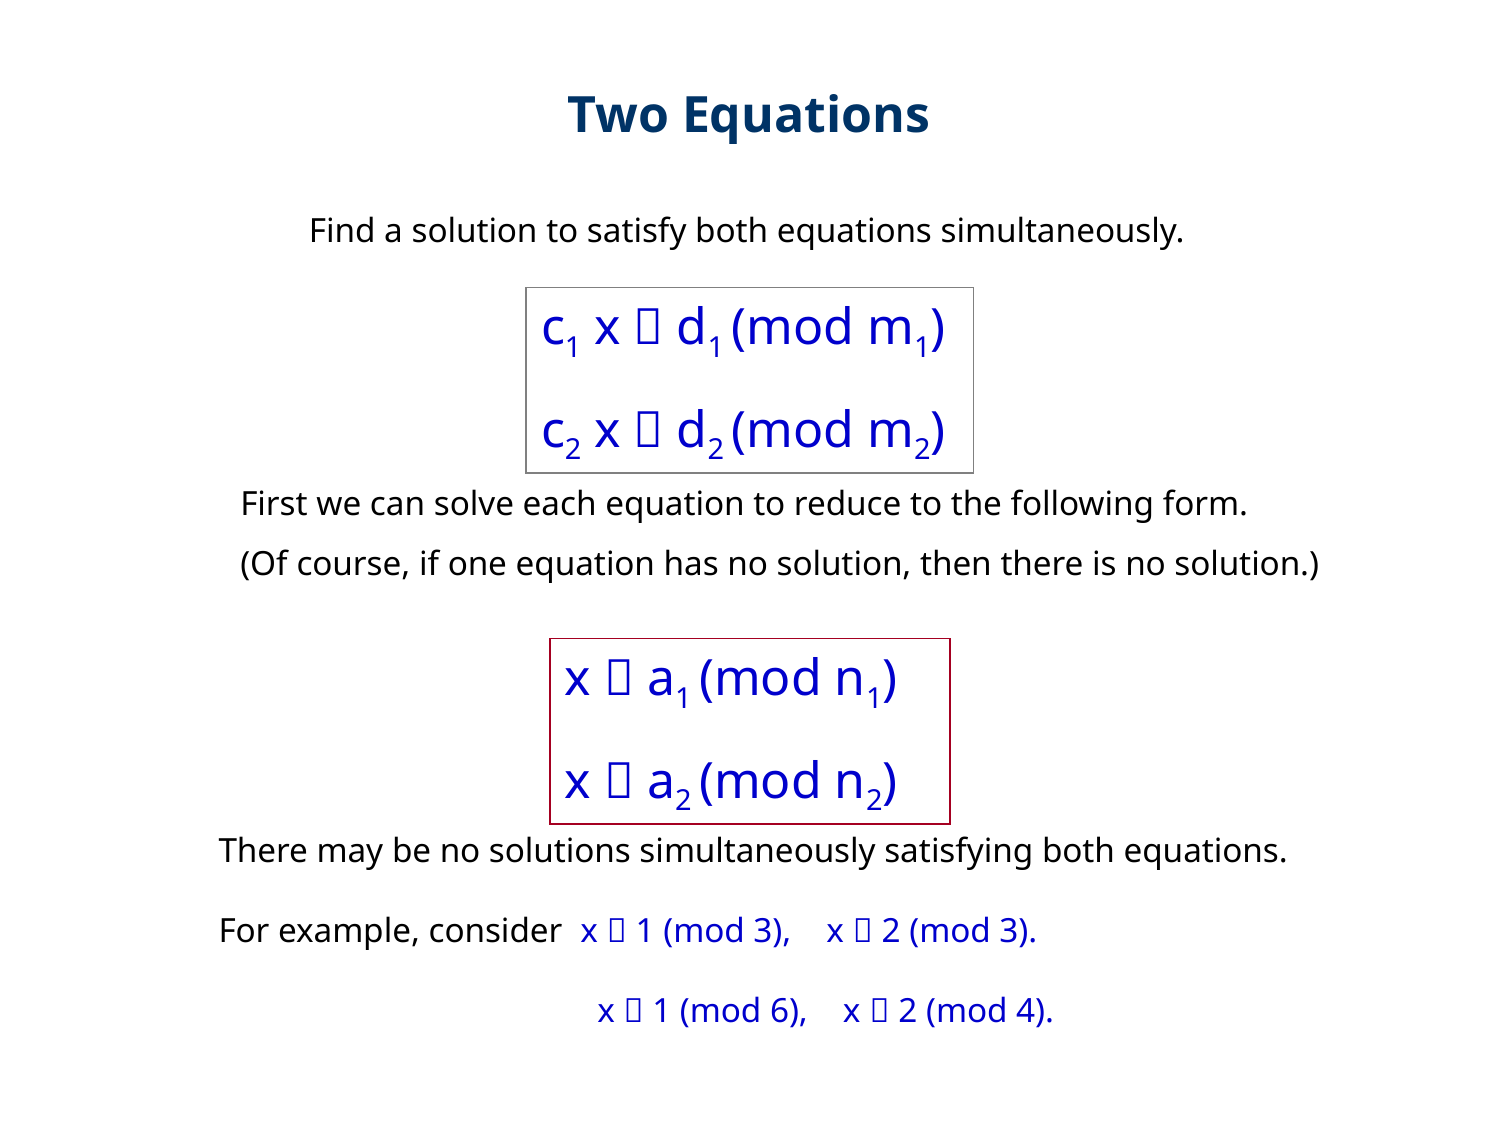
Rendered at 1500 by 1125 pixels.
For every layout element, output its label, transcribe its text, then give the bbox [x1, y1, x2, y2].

text_box x  a1 (mod n1) x  a2 (mod n2) [549, 638, 950, 822]
text_box c1 x  d1 (mod m1) c2 x  d2 (mod m2) [526, 287, 974, 473]
text_box Two Equations [552, 74, 946, 150]
text_box There may be no solutions simultaneously satisfying both equations. For example, consider x  1 (mod 3), x  2 (mod 3). x  1 (mod 6), x  2 (mod 4). [203, 822, 1305, 1037]
text_box Find a solution to satisfy both equations simultaneously. [294, 202, 1202, 257]
text_box First we can solve each equation to reduce to the following form. (Of course, if one equation has no solution, then there is no solution.) [225, 474, 1337, 590]
